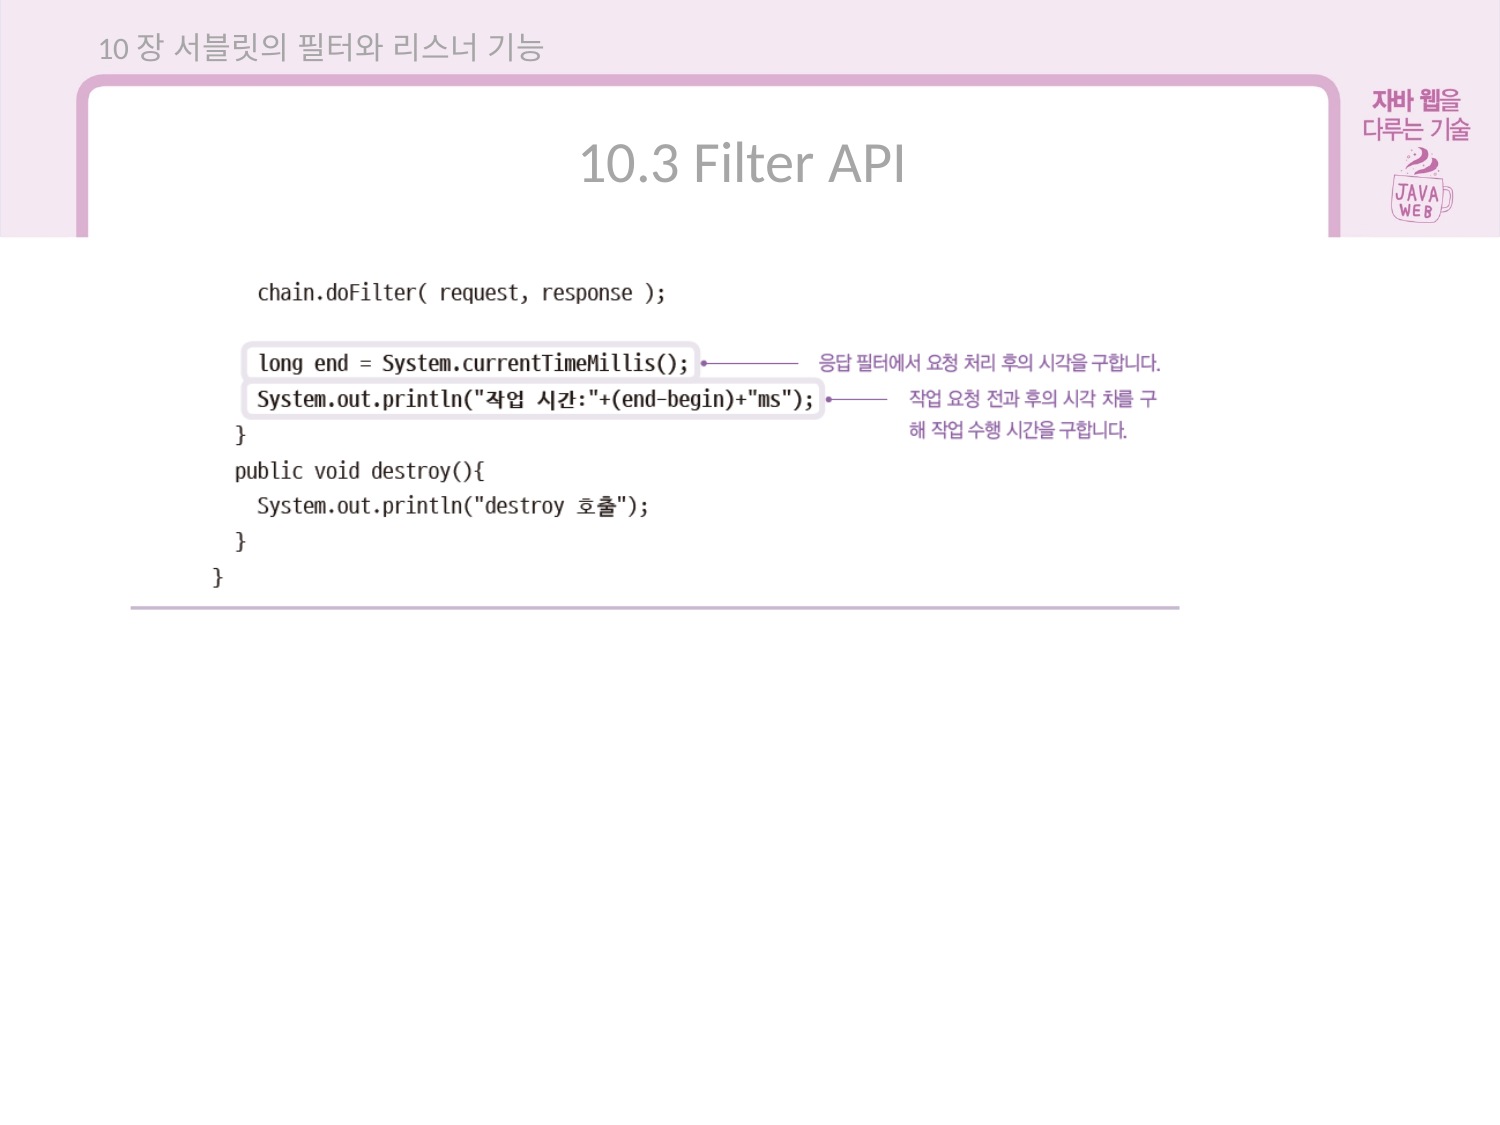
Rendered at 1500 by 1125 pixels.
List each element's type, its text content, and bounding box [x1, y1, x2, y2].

picture [0, 0, 1500, 1125]
text_box 10장 서블릿의 필터와 리스너 기능 [82, 0, 1133, 74]
text_box 10.3 Filter API [217, 117, 1268, 202]
